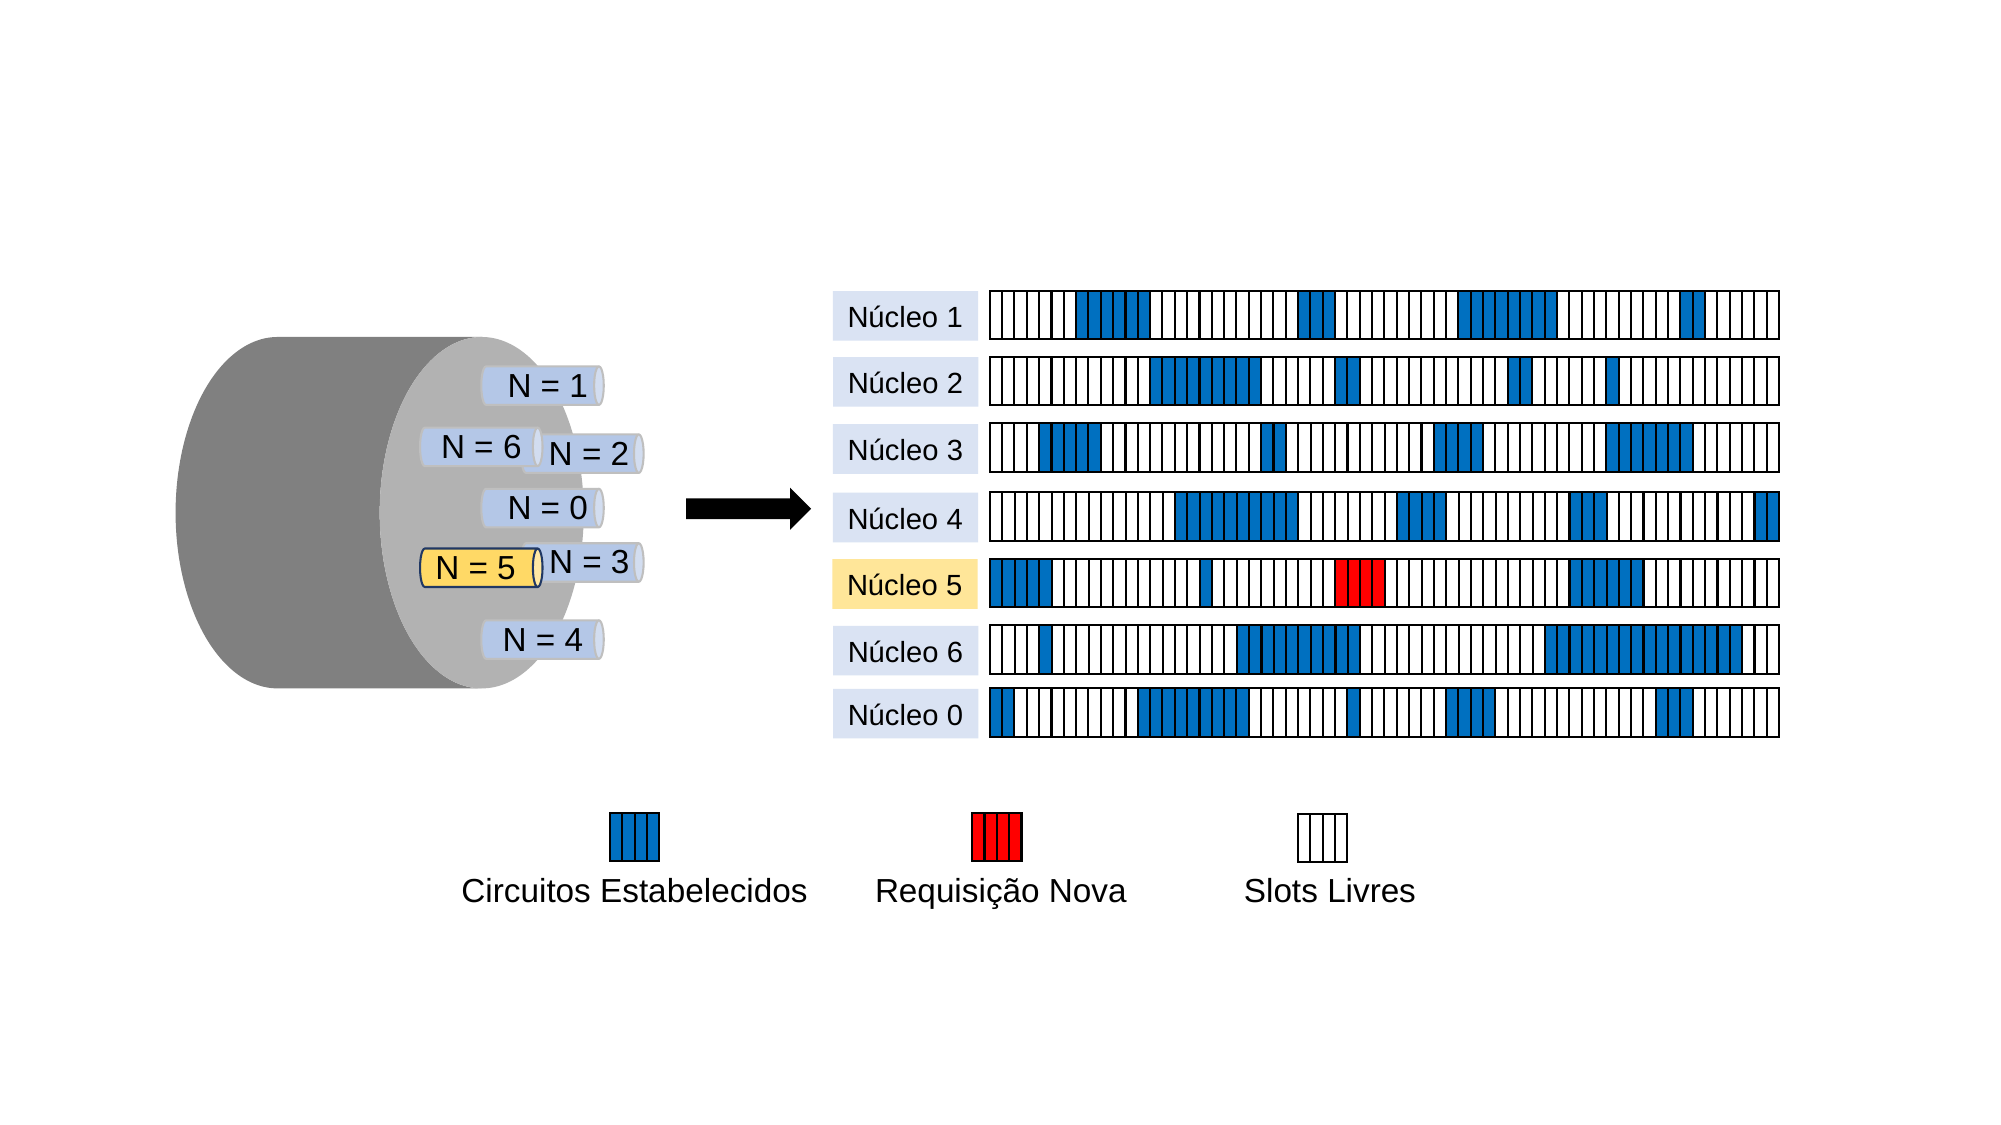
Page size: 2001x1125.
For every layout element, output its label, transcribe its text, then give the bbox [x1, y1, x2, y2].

text_box [1235, 687, 1248, 738]
text_box [1297, 422, 1310, 473]
text_box [1642, 687, 1655, 738]
text_box [1088, 491, 1100, 542]
text_box [1507, 290, 1519, 340]
text_box [1075, 558, 1088, 608]
text_box [1013, 422, 1026, 473]
text_box [1371, 558, 1384, 608]
text_box [1001, 687, 1013, 738]
text_box [1174, 624, 1186, 675]
text_box [1075, 356, 1087, 406]
text_box [1038, 687, 1050, 738]
text_box [1470, 290, 1482, 340]
text_box [1026, 687, 1038, 738]
text_box [1273, 558, 1285, 608]
text_box [1532, 491, 1544, 542]
text_box [1544, 422, 1556, 473]
text_box [1556, 356, 1568, 406]
text_box [1692, 491, 1704, 542]
text_box [1137, 558, 1149, 608]
text_box [1766, 491, 1780, 542]
text_box [1753, 422, 1766, 473]
text_box [1088, 558, 1100, 608]
text_box [1383, 356, 1396, 406]
text_box [1569, 558, 1581, 608]
text_box [1174, 558, 1186, 608]
text_box [1198, 356, 1211, 406]
text_box [1581, 558, 1593, 608]
text_box [1260, 290, 1272, 340]
text_box [1371, 624, 1384, 675]
text_box [996, 812, 1008, 862]
text_box [1149, 422, 1161, 473]
text_box [1124, 290, 1137, 340]
text_box [1223, 687, 1235, 738]
text_box [1457, 356, 1470, 406]
text_box [1667, 687, 1679, 738]
text_box [1161, 356, 1174, 406]
text_box [1051, 624, 1063, 675]
text_box [1544, 558, 1556, 608]
text_box [1371, 491, 1384, 542]
text_box [1285, 624, 1297, 675]
text_box [1519, 687, 1531, 738]
text_box [1421, 558, 1433, 608]
text_box [1507, 491, 1519, 542]
text_box [1260, 491, 1273, 542]
text_box [1618, 290, 1630, 340]
text_box [1334, 624, 1347, 675]
text_box [1766, 558, 1780, 608]
text_box [1643, 491, 1655, 542]
text_box [1679, 422, 1692, 473]
text_box [1124, 356, 1137, 406]
text_box [1396, 491, 1408, 542]
text_box [480, 487, 492, 529]
text_box [1766, 290, 1780, 340]
text_box [1383, 687, 1396, 738]
text_box [1063, 290, 1075, 340]
text_box [1433, 356, 1445, 406]
text_box [1199, 624, 1211, 675]
text_box [1421, 491, 1433, 542]
text_box [1248, 422, 1260, 473]
text_box [1309, 813, 1322, 863]
text_box [1753, 624, 1766, 675]
text_box [1729, 624, 1741, 675]
text_box [1297, 624, 1310, 675]
text_box [1556, 558, 1569, 608]
text_box [1408, 290, 1420, 340]
text_box [1211, 491, 1223, 542]
text_box [1618, 356, 1630, 406]
text_box [1408, 558, 1421, 608]
text_box [1544, 491, 1556, 542]
text_box [1334, 813, 1348, 863]
text_box [1741, 356, 1753, 406]
text_box [1408, 687, 1420, 738]
text_box [1272, 687, 1285, 738]
text_box [1235, 356, 1248, 406]
text_box [1753, 290, 1766, 340]
text_box [989, 356, 1001, 406]
text_box [1729, 687, 1741, 738]
text_box [1174, 356, 1186, 406]
text_box [1482, 422, 1494, 473]
text_box [1679, 290, 1692, 340]
text_box [1100, 558, 1112, 608]
text_box [1285, 422, 1297, 473]
text_box [1679, 356, 1692, 406]
text_box [1408, 422, 1421, 473]
text_box [1408, 624, 1421, 675]
text_box [1630, 290, 1642, 340]
text_box [1137, 422, 1149, 473]
text_box [1445, 290, 1457, 340]
text_box [1198, 687, 1211, 738]
text_box [1322, 624, 1334, 675]
text_box [419, 426, 426, 468]
text_box [1063, 422, 1075, 473]
text_box N = 2 [533, 424, 645, 480]
text_box [1556, 687, 1568, 738]
text_box [1519, 558, 1532, 608]
text_box [1359, 624, 1371, 675]
text_box [1531, 422, 1544, 473]
text_box Núcleo 6 [833, 625, 979, 676]
text_box [1568, 290, 1581, 340]
text_box [1568, 687, 1581, 738]
text_box [1445, 491, 1458, 542]
text_box [564, 412, 571, 424]
text_box [983, 812, 996, 862]
text_box [1457, 687, 1470, 738]
text_box [1717, 624, 1729, 675]
text_box [1606, 558, 1618, 608]
text_box [1211, 422, 1223, 473]
text_box [1198, 422, 1211, 473]
text_box [1396, 290, 1408, 340]
text_box [1014, 624, 1026, 675]
text_box [1211, 290, 1223, 340]
text_box [1519, 624, 1532, 675]
text_box [1322, 687, 1334, 738]
text_box [1088, 624, 1100, 675]
text_box [1605, 422, 1618, 473]
text_box [1347, 491, 1359, 542]
text_box [1593, 422, 1605, 473]
text_box [1606, 491, 1618, 542]
text_box [1729, 422, 1741, 473]
text_box [1531, 290, 1544, 340]
text_box [1384, 491, 1396, 542]
text_box [989, 290, 1001, 340]
text_box [1309, 290, 1322, 340]
text_box [1125, 491, 1137, 542]
text_box [1766, 687, 1780, 738]
text_box [1334, 290, 1346, 340]
text_box [1285, 290, 1297, 340]
text_box [1162, 491, 1174, 542]
text_box [1581, 624, 1593, 675]
text_box [1359, 687, 1371, 738]
text_box [1396, 558, 1408, 608]
text_box [1753, 558, 1766, 608]
text_box [1125, 624, 1137, 675]
text_box [1137, 356, 1149, 406]
text_box [1470, 422, 1482, 473]
text_box [1001, 290, 1013, 340]
text_box [1100, 624, 1112, 675]
text_box [1581, 290, 1593, 340]
text_box [1346, 687, 1359, 738]
text_box [1729, 290, 1741, 340]
text_box [1704, 687, 1716, 738]
text_box [1087, 687, 1100, 738]
text_box [1310, 624, 1322, 675]
text_box [1223, 558, 1236, 608]
text_box [1692, 290, 1704, 340]
text_box [1001, 624, 1014, 675]
text_box [1334, 422, 1347, 473]
text_box [1692, 558, 1704, 608]
text_box [1075, 687, 1087, 738]
text_box [1260, 624, 1273, 675]
text_box [1470, 687, 1482, 738]
text_box [1087, 290, 1100, 340]
text_box [1445, 687, 1457, 738]
text_box [1568, 422, 1581, 473]
text_box [1260, 356, 1272, 406]
text_box [1507, 687, 1519, 738]
text_box [1741, 290, 1753, 340]
text_box [1137, 687, 1149, 738]
text_box [1124, 422, 1137, 473]
text_box [480, 365, 492, 406]
text_box [1100, 422, 1112, 473]
text_box [1655, 624, 1667, 675]
text_box [1087, 422, 1100, 473]
text_box [1435, 624, 1445, 675]
text_box [1396, 422, 1408, 473]
text_box [1421, 422, 1435, 473]
text_box [1581, 687, 1593, 738]
text_box [1272, 356, 1285, 406]
text_box [1001, 491, 1014, 542]
text_box [599, 619, 605, 660]
text_box [1026, 558, 1038, 608]
text_box [1013, 290, 1026, 340]
text_box [381, 339, 572, 687]
text_box [1420, 687, 1433, 738]
text_box [1198, 290, 1211, 340]
text_box [1125, 558, 1137, 608]
text_box [1569, 491, 1581, 542]
text_box [1420, 356, 1433, 406]
text_box [1297, 687, 1309, 738]
text_box [1038, 356, 1050, 406]
text_box [1063, 491, 1075, 542]
text_box [1211, 558, 1223, 608]
text_box [1087, 356, 1100, 406]
text_box [1384, 624, 1396, 675]
text_box [1556, 491, 1569, 542]
text_box [1593, 687, 1605, 738]
text_box [1038, 558, 1051, 608]
text_box [1741, 491, 1753, 542]
text_box [1211, 624, 1223, 675]
text_box [1717, 491, 1729, 542]
text_box [1716, 356, 1729, 406]
text_box [1433, 687, 1445, 738]
text_box [1433, 491, 1445, 542]
text_box [1729, 558, 1741, 608]
text_box [174, 335, 534, 690]
text_box [1667, 491, 1679, 542]
text_box [1766, 422, 1780, 473]
text_box [1556, 422, 1568, 473]
text_box [1729, 356, 1741, 406]
text_box [1519, 422, 1531, 473]
text_box [1026, 624, 1038, 675]
text_box [1014, 491, 1026, 542]
text_box [1655, 491, 1667, 542]
text_box [1494, 687, 1507, 738]
text_box [1655, 356, 1667, 406]
text_box [1174, 687, 1186, 738]
text_box [1038, 624, 1051, 675]
text_box [1050, 687, 1063, 738]
text_box [1642, 290, 1655, 340]
text_box [989, 687, 1001, 738]
text_box [1112, 356, 1124, 406]
text_box [1605, 687, 1618, 738]
text_box [1544, 290, 1556, 340]
text_box Slots Livres [1225, 862, 1435, 917]
text_box [1679, 687, 1692, 738]
text_box [1112, 491, 1125, 542]
text_box [1741, 624, 1753, 675]
text_box [1235, 422, 1248, 473]
text_box [1482, 491, 1495, 542]
text_box [1001, 422, 1013, 473]
text_box [989, 624, 1001, 675]
text_box [1716, 687, 1729, 738]
text_box [1605, 356, 1618, 406]
text_box [1161, 422, 1174, 473]
text_box [1519, 491, 1532, 542]
text_box [1223, 356, 1235, 406]
text_box [1260, 558, 1273, 608]
text_box [634, 812, 646, 862]
text_box [1309, 687, 1322, 738]
text_box N = 3 [534, 533, 645, 588]
text_box [1149, 558, 1162, 608]
text_box [1692, 356, 1704, 406]
text_box [1063, 558, 1075, 608]
text_box [1273, 624, 1285, 675]
text_box [1655, 558, 1667, 608]
text_box [1495, 558, 1507, 608]
text_box [1396, 624, 1408, 675]
text_box [1581, 422, 1593, 473]
text_box [1174, 422, 1186, 473]
text_box [1174, 290, 1186, 340]
text_box [1433, 290, 1445, 340]
text_box [1408, 356, 1420, 406]
text_box [1186, 290, 1198, 340]
text_box [1494, 422, 1507, 473]
text_box [1063, 624, 1075, 675]
text_box [1655, 687, 1667, 738]
text_box [1716, 422, 1729, 473]
text_box [1741, 558, 1753, 608]
text_box [1001, 558, 1014, 608]
text_box [1137, 491, 1149, 542]
text_box [1008, 812, 1023, 862]
text_box [1026, 356, 1038, 406]
text_box [1050, 290, 1063, 340]
text_box [1371, 290, 1383, 340]
text_box [1297, 290, 1309, 340]
text_box [1704, 558, 1717, 608]
text_box [1248, 624, 1260, 675]
text_box [1359, 290, 1371, 340]
text_box [1359, 558, 1371, 608]
text_box [1667, 422, 1679, 473]
text_box [989, 422, 1001, 473]
text_box [1161, 687, 1174, 738]
text_box [1310, 491, 1322, 542]
text_box [1285, 687, 1297, 738]
text_box [480, 619, 487, 660]
text_box [1704, 290, 1716, 340]
text_box [1100, 356, 1112, 406]
text_box [1186, 422, 1198, 473]
text_box [1532, 558, 1544, 608]
text_box [1581, 491, 1593, 542]
text_box [1347, 422, 1359, 473]
text_box [989, 558, 1001, 608]
text_box [1495, 491, 1507, 542]
text_box [1643, 624, 1655, 675]
text_box [1038, 422, 1050, 473]
text_box [1753, 356, 1766, 406]
text_box [1458, 624, 1470, 675]
text_box [1149, 356, 1161, 406]
text_box [1630, 687, 1642, 738]
text_box [1013, 356, 1026, 406]
text_box [1112, 558, 1125, 608]
text_box [1692, 422, 1704, 473]
text_box [1692, 624, 1704, 675]
text_box [1334, 356, 1346, 406]
text_box [1347, 624, 1359, 675]
text_box [1248, 687, 1260, 738]
text_box [1655, 422, 1667, 473]
text_box [1334, 687, 1346, 738]
text_box [1273, 491, 1285, 542]
text_box [1482, 558, 1495, 608]
text_box [1297, 356, 1309, 406]
text_box [1593, 558, 1606, 608]
text_box [1248, 290, 1260, 340]
text_box [1038, 290, 1050, 340]
text_box Requisição Nova [860, 862, 1142, 917]
text_box [1593, 356, 1605, 406]
text_box [1421, 624, 1435, 675]
text_box [1001, 356, 1013, 406]
text_box [1396, 687, 1408, 738]
text_box [1741, 687, 1753, 738]
text_box [1630, 422, 1642, 473]
text_box [1642, 422, 1655, 473]
text_box [1435, 422, 1445, 473]
text_box [1223, 491, 1236, 542]
text_box [1063, 356, 1075, 406]
text_box [1050, 356, 1063, 406]
text_box [1618, 687, 1630, 738]
text_box [1383, 290, 1396, 340]
text_box [1310, 422, 1322, 473]
text_box [1322, 491, 1334, 542]
text_box [1359, 356, 1371, 406]
text_box [1334, 491, 1347, 542]
text_box [1753, 491, 1766, 542]
text_box [1013, 687, 1026, 738]
text_box [621, 812, 634, 862]
text_box [1618, 491, 1630, 542]
text_box Circuitos Estabelecidos [430, 862, 839, 917]
text_box [1186, 624, 1199, 675]
text_box [1519, 290, 1531, 340]
text_box [1285, 356, 1297, 406]
text_box [1458, 491, 1470, 542]
text_box [1618, 558, 1630, 608]
text_box Núcleo 0 [833, 688, 979, 739]
text_box [1667, 558, 1679, 608]
text_box [1593, 491, 1606, 542]
text_box [1075, 491, 1088, 542]
text_box Núcleo 3 [832, 424, 979, 474]
text_box [1667, 356, 1679, 406]
text_box [1162, 558, 1174, 608]
text_box [1260, 687, 1272, 738]
text_box [1162, 624, 1174, 675]
text_box [1211, 687, 1223, 738]
text_box [1704, 356, 1716, 406]
text_box [1026, 422, 1038, 473]
text_box [1753, 687, 1766, 738]
text_box [1297, 491, 1310, 542]
text_box [1371, 422, 1384, 473]
text_box [1507, 624, 1519, 675]
text_box [1075, 624, 1088, 675]
text_box [1384, 422, 1396, 473]
text_box [1014, 558, 1026, 608]
text_box Núcleo 1 [832, 291, 979, 341]
text_box [1741, 422, 1753, 473]
text_box [1568, 356, 1581, 406]
text_box [1593, 290, 1605, 340]
text_box [1679, 558, 1692, 608]
text_box [1384, 558, 1396, 608]
text_box [1507, 422, 1519, 473]
text_box [1470, 491, 1482, 542]
text_box [1445, 356, 1457, 406]
text_box [1679, 491, 1692, 542]
text_box [1482, 624, 1495, 675]
text_box [1507, 356, 1519, 406]
text_box [1186, 491, 1199, 542]
text_box [1112, 422, 1124, 473]
text_box [1482, 290, 1494, 340]
text_box [1717, 558, 1729, 608]
text_box [1174, 491, 1186, 542]
text_box N = 4 [487, 610, 599, 666]
text_box [1038, 491, 1051, 542]
text_box [1346, 356, 1359, 406]
text_box [1630, 356, 1642, 406]
text_box [1063, 687, 1075, 738]
text_box [1322, 290, 1334, 340]
text_box [1285, 491, 1297, 542]
text_box N = 5 [420, 538, 531, 594]
text_box [1322, 422, 1334, 473]
text_box Núcleo 5 [832, 559, 978, 609]
text_box [1322, 356, 1334, 406]
text_box [1729, 491, 1741, 542]
text_box [1075, 422, 1087, 473]
text_box [1347, 558, 1359, 608]
text_box [565, 588, 575, 610]
text_box N = 0 [492, 478, 603, 534]
text_box [1396, 356, 1408, 406]
text_box Núcleo 2 [833, 357, 979, 407]
text_box [1458, 558, 1470, 608]
text_box [1359, 422, 1371, 473]
text_box [1445, 624, 1458, 675]
text_box N = 1 [492, 357, 603, 412]
text_box [1581, 356, 1593, 406]
text_box [1679, 624, 1692, 675]
text_box [1248, 558, 1260, 608]
text_box [1766, 356, 1780, 406]
text_box [1149, 491, 1162, 542]
text_box [1371, 687, 1383, 738]
text_box [1322, 558, 1334, 608]
text_box [609, 812, 621, 862]
text_box [1236, 558, 1248, 608]
text_box [1433, 558, 1445, 608]
text_box [1667, 290, 1679, 340]
text_box [1149, 624, 1162, 675]
text_box [1692, 687, 1704, 738]
text_box [1186, 356, 1198, 406]
text_box [1531, 356, 1544, 406]
text_box [1310, 558, 1322, 608]
text_box [1605, 290, 1618, 340]
text_box [1420, 290, 1433, 340]
text_box [1544, 624, 1556, 675]
text_box [1445, 558, 1458, 608]
text_box [1445, 422, 1457, 473]
text_box [1544, 356, 1556, 406]
text_box [1273, 422, 1285, 473]
text_box [1507, 558, 1519, 608]
text_box [1766, 624, 1780, 675]
text_box [1643, 558, 1655, 608]
text_box [1556, 624, 1569, 675]
text_box [1100, 491, 1112, 542]
text_box [1359, 491, 1371, 542]
text_box [1223, 422, 1235, 473]
text_box [1075, 290, 1087, 340]
text_box [1137, 290, 1149, 340]
text_box [989, 491, 1001, 542]
text_box [1149, 290, 1161, 340]
text_box [1248, 356, 1260, 406]
text_box [1606, 624, 1618, 675]
text_box [1051, 558, 1063, 608]
text_box [1026, 290, 1038, 340]
text_box [1112, 624, 1125, 675]
text_box [1642, 356, 1655, 406]
text_box [1236, 491, 1248, 542]
text_box [1100, 290, 1112, 340]
text_box [1667, 624, 1679, 675]
text_box [1630, 491, 1643, 542]
text_box [1297, 558, 1310, 608]
text_box [1630, 558, 1643, 608]
text_box [1494, 356, 1507, 406]
text_box [1235, 290, 1248, 340]
text_box [1655, 290, 1667, 340]
text_box [1248, 491, 1260, 542]
text_box [1149, 687, 1161, 738]
text_box [1408, 491, 1421, 542]
text_box [1618, 624, 1630, 675]
text_box [1593, 624, 1606, 675]
text_box [1186, 558, 1199, 608]
text_box [1704, 422, 1716, 473]
text_box [1223, 290, 1235, 340]
text_box [1050, 422, 1063, 473]
text_box [1124, 687, 1137, 738]
text_box [1630, 624, 1643, 675]
text_box [1482, 687, 1494, 738]
text_box [1716, 290, 1729, 340]
text_box [686, 487, 812, 530]
text_box [1346, 290, 1359, 340]
text_box [1482, 356, 1494, 406]
text_box [1112, 687, 1124, 738]
text_box [531, 547, 539, 589]
text_box [1544, 687, 1556, 738]
text_box [1334, 558, 1347, 608]
text_box [1470, 624, 1482, 675]
text_box [1285, 558, 1297, 608]
text_box [1112, 290, 1124, 340]
text_box [1199, 491, 1211, 542]
text_box [1322, 813, 1334, 863]
text_box [1186, 687, 1198, 738]
text_box [1309, 356, 1322, 406]
text_box [1051, 491, 1063, 542]
text_box N = 6 [426, 417, 537, 473]
text_box [1199, 558, 1211, 608]
text_box [1618, 422, 1630, 473]
text_box [1470, 558, 1482, 608]
text_box [1494, 290, 1507, 340]
text_box Núcleo 4 [832, 492, 979, 543]
text_box [1519, 356, 1531, 406]
text_box [1137, 624, 1149, 675]
text_box [1026, 491, 1038, 542]
text_box [1371, 356, 1383, 406]
text_box [1704, 491, 1717, 542]
text_box [1556, 290, 1568, 340]
text_box [1531, 687, 1544, 738]
text_box [1211, 356, 1223, 406]
text_box [1495, 624, 1507, 675]
text_box [1272, 290, 1285, 340]
text_box [1457, 422, 1470, 473]
text_box [1236, 624, 1248, 675]
text_box [971, 812, 983, 862]
text_box [1470, 356, 1482, 406]
text_box [1569, 624, 1581, 675]
text_box [1100, 687, 1112, 738]
text_box [1297, 813, 1309, 863]
text_box [1260, 422, 1273, 473]
text_box [1457, 290, 1470, 340]
text_box [1704, 624, 1717, 675]
text_box [1532, 624, 1544, 675]
text_box [1161, 290, 1174, 340]
text_box [1223, 624, 1236, 675]
text_box [646, 812, 660, 862]
